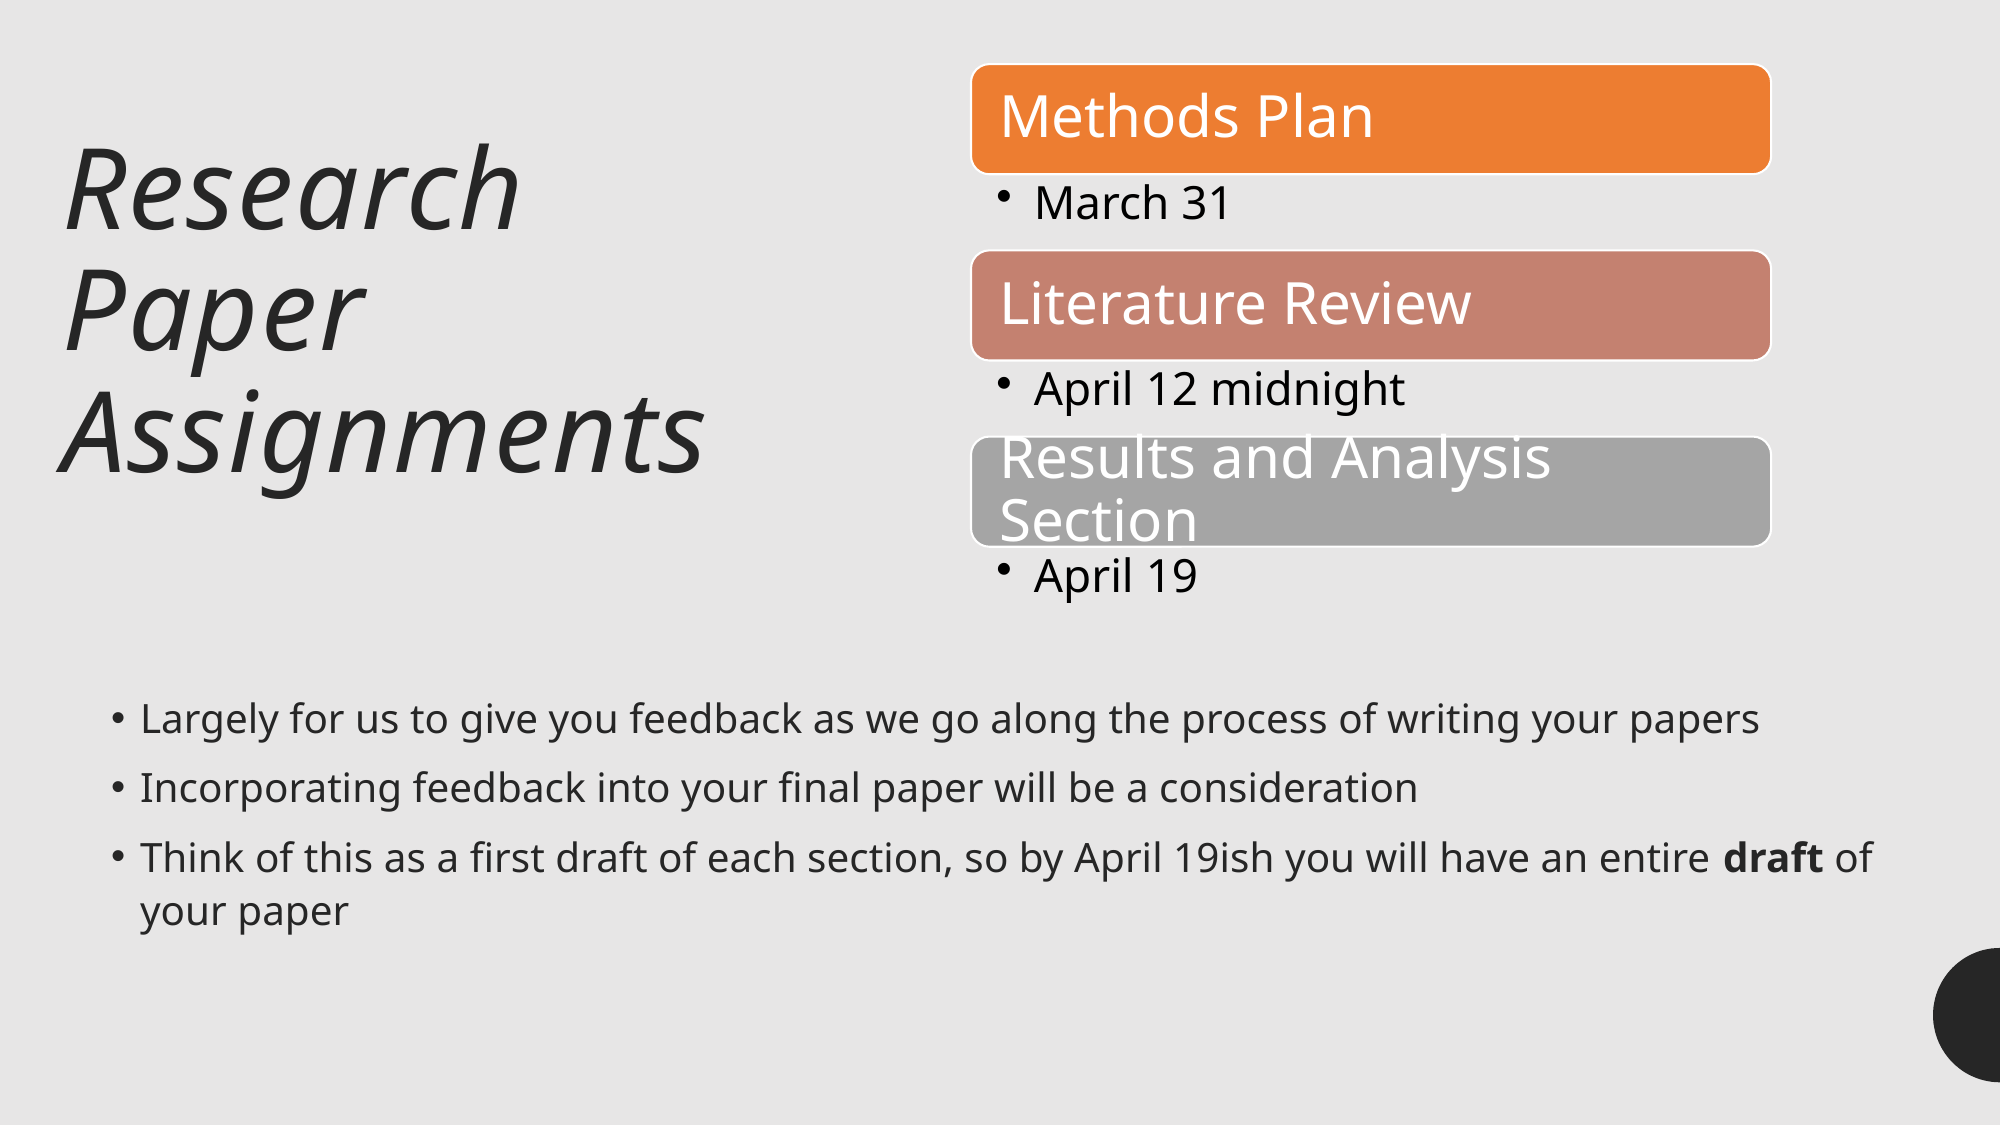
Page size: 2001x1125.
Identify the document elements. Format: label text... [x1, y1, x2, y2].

title Research Paper Assignments [47, 124, 753, 579]
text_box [970, 36, 1772, 651]
list Largely for us to give you feedback as we go along the process of writing your papers Incorporating feedback into your final paper will be a consideration Think of this as a first draft of each section, so by April 19ish you will have an entire draft of your paper [96, 615, 1904, 942]
